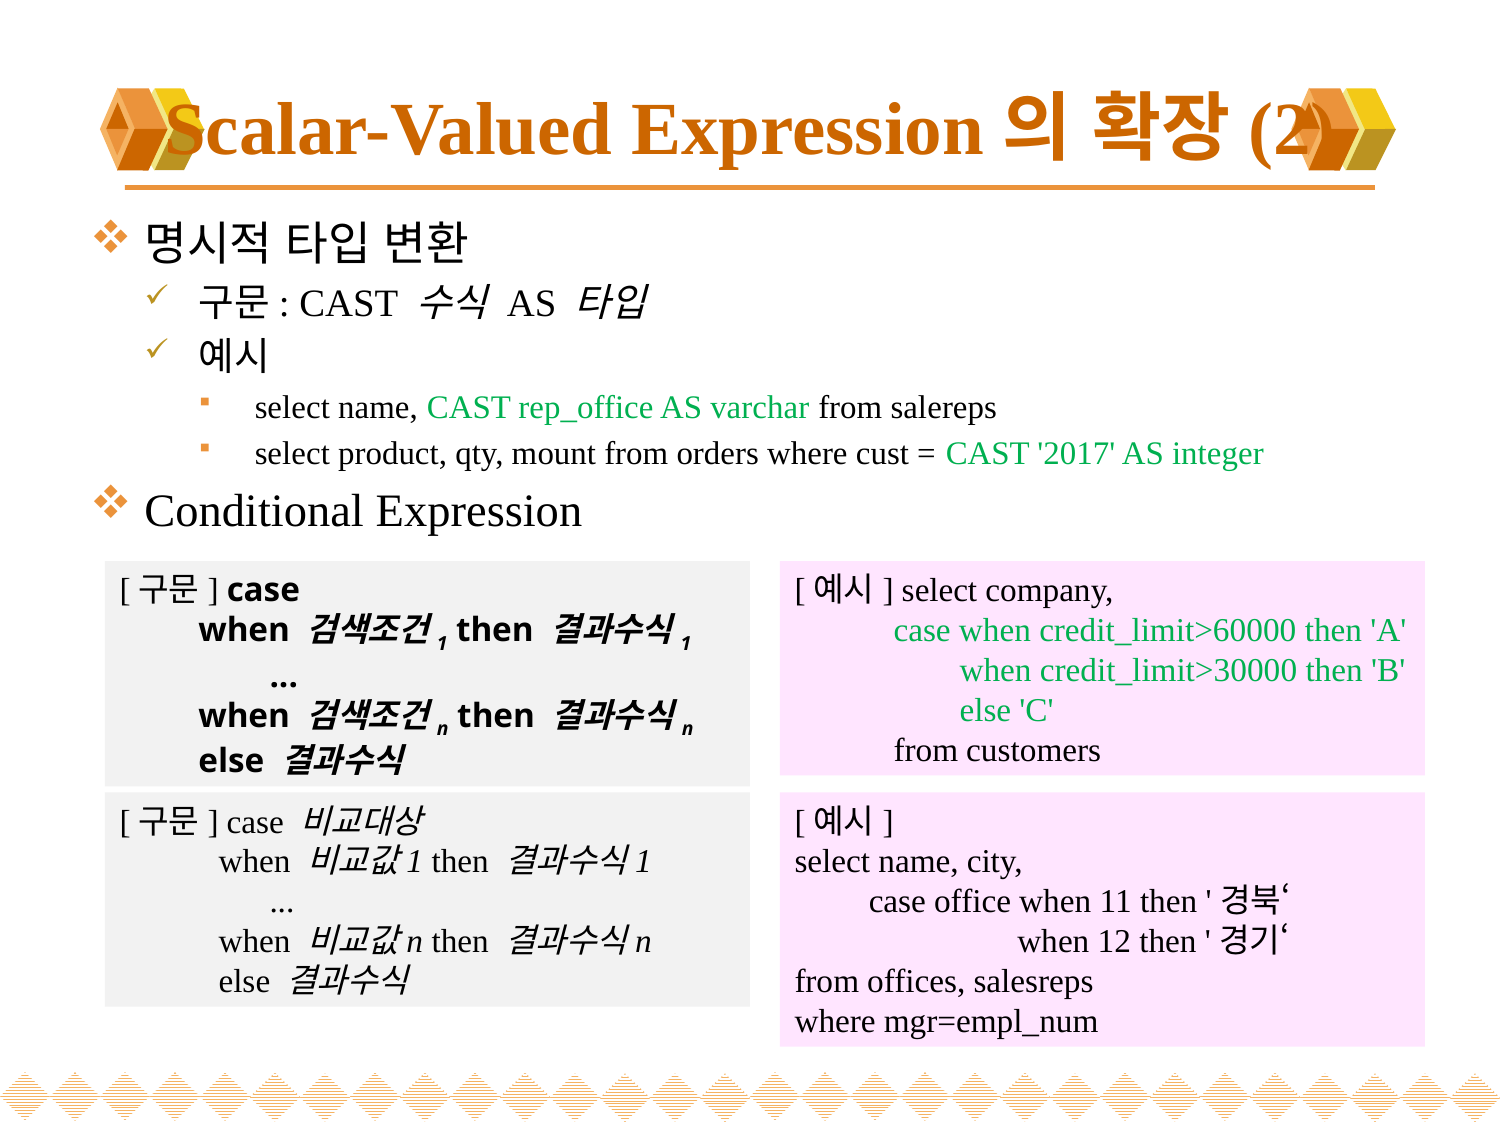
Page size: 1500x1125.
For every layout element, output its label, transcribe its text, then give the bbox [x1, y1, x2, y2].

title Scalar-Valued Expression의 확장(2) [75, 67, 1425, 182]
text_box [구문] case 비교대상 when 비교값1 then 결과수식1 ... when 비교값n then 결과수식n else 결과수식 [104, 792, 750, 1007]
text_box [구문] case when 검색조건1 then 결과수식1 ... when 검색조건n then 결과수식n else 결과수식 [104, 561, 750, 787]
text_box [예시] select name, city, case office when 11 then '경북‘ when 12 then '경기‘ from offices, salesreps where mgr=empl_num [779, 792, 1425, 1047]
text_box [예시] select company, case when credit_limit>60000 then 'A' when credit_limit>30000 then 'B' else 'C' from customers [779, 561, 1425, 776]
list 명시적 타입 변환 구문: CAST 수식 AS 타입 예시 select name, CAST rep_office AS varchar from salereps select product, qty, mount from orders where cust = CAST '2017' AS integer Conditional Expression [75, 202, 1425, 550]
